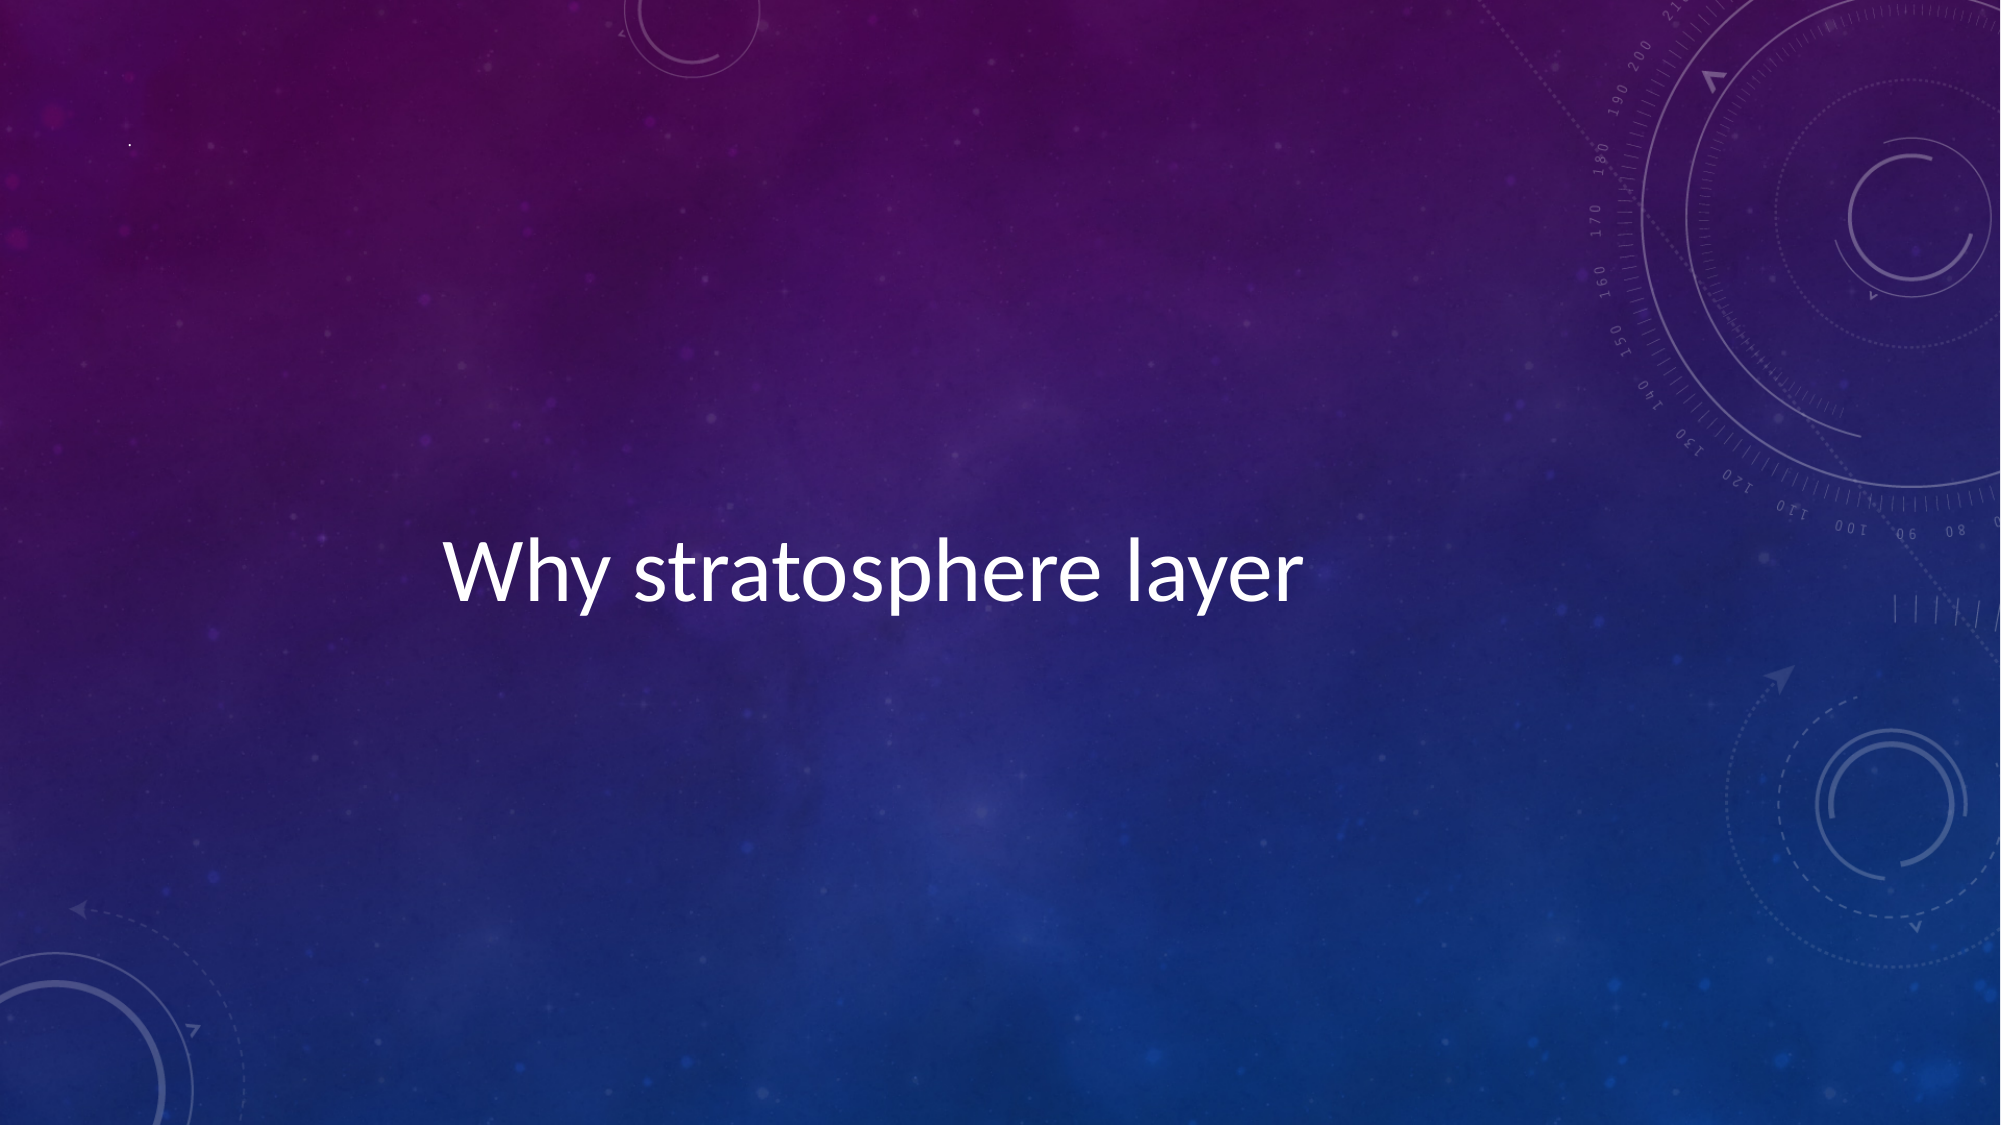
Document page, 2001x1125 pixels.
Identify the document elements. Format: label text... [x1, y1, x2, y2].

list Why stratosphere layer [112, 179, 1775, 950]
picture [0, 0, 2001, 1125]
title . [112, 99, 1775, 179]
